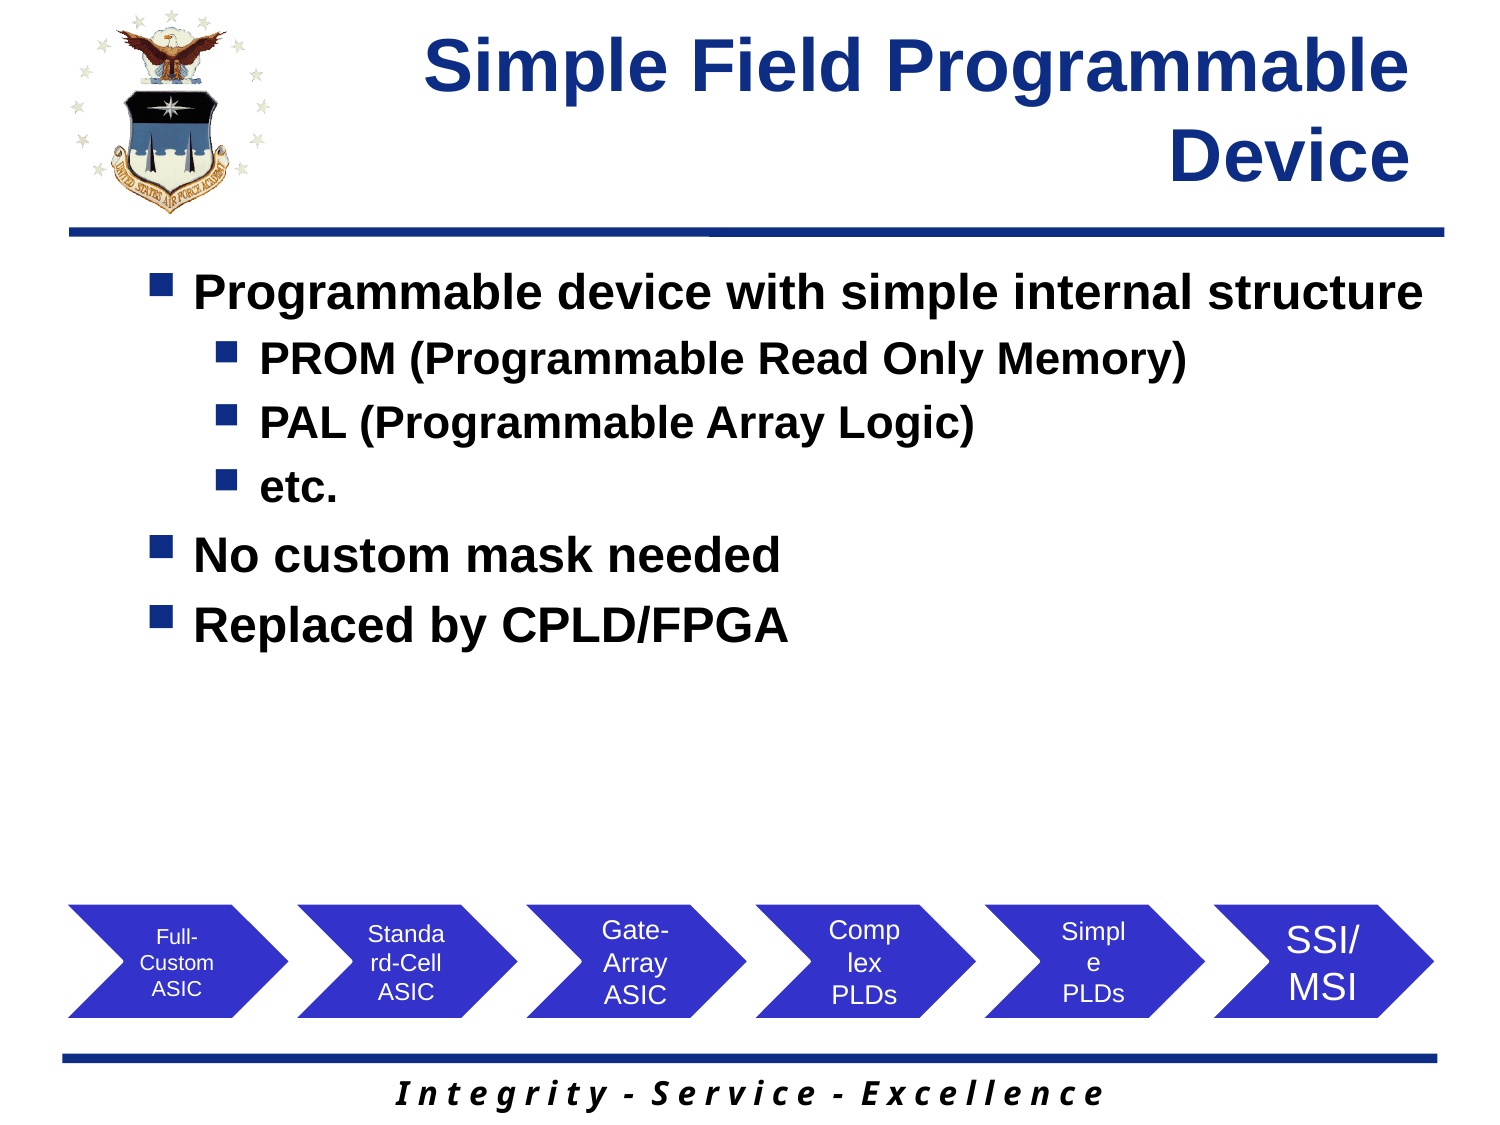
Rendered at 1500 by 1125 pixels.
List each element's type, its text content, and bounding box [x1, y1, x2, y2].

slide_number 24 [1133, 1025, 1484, 1105]
picture [63, 0, 275, 222]
list Programmable device with simple internal structure PROM (Programmable Read Only Memory) PAL (Programmable Array Logic) etc. No custom mask needed Replaced by CPLD/FPGA [131, 251, 1466, 962]
title Simple Field Programmable Device [313, 12, 1427, 201]
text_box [62, 902, 1438, 1021]
